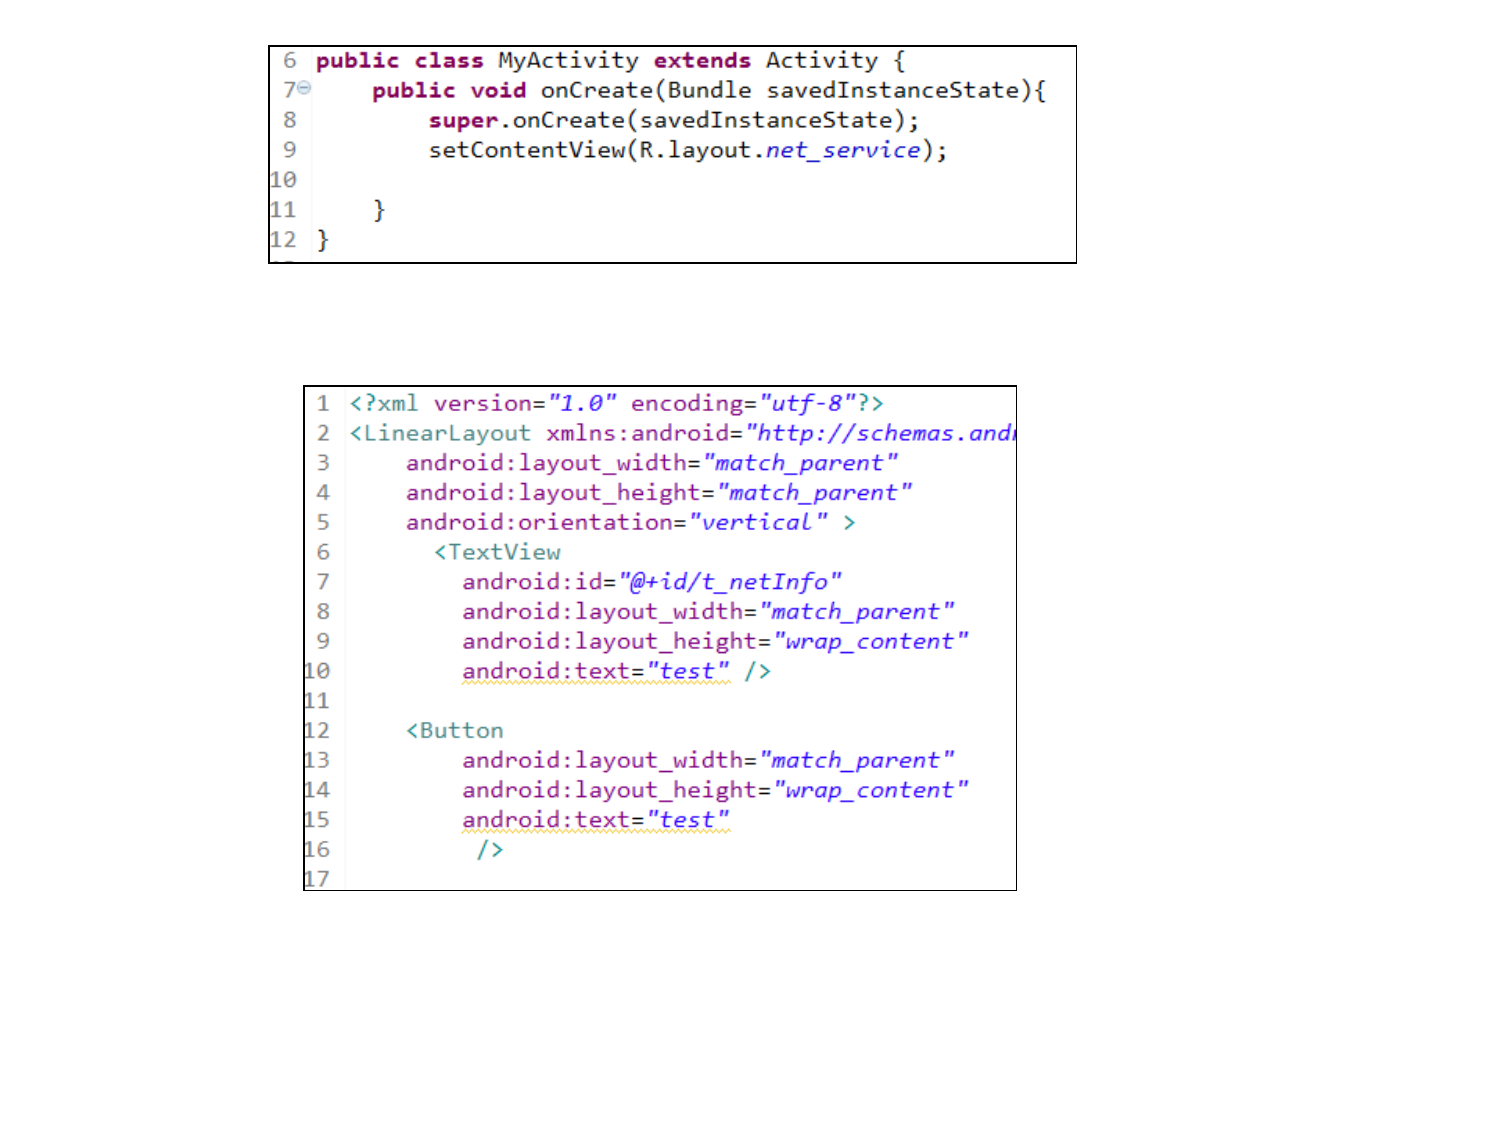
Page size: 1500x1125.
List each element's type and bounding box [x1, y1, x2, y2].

picture [269, 46, 1077, 263]
picture [304, 386, 1016, 890]
